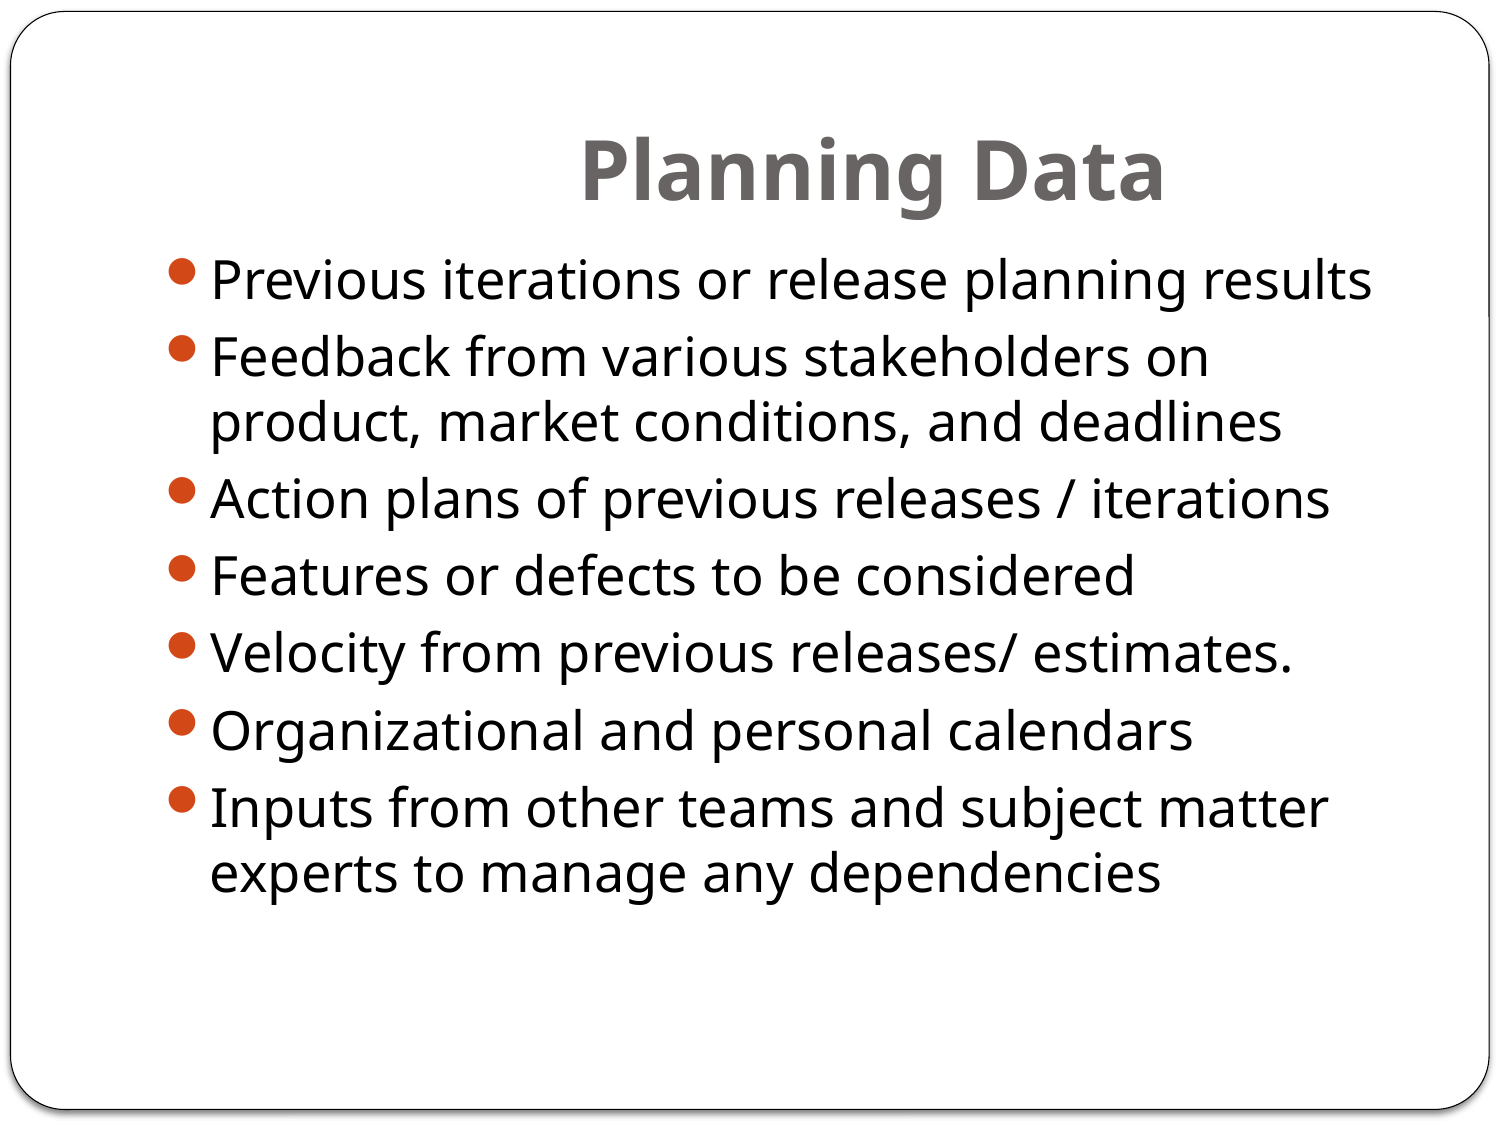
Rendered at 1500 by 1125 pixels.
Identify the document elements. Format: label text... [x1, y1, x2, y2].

title Planning Data [150, 45, 1425, 233]
list Previous iterations or release planning results Feedback from various stakeholders on product, market conditions, and deadlines Action plans of previous releases / iterations Features or defects to be considered Velocity from previous releases/ estimates. Organizational and personal calendars Inputs from other teams and subject matter experts to manage any dependencies [150, 237, 1425, 988]
